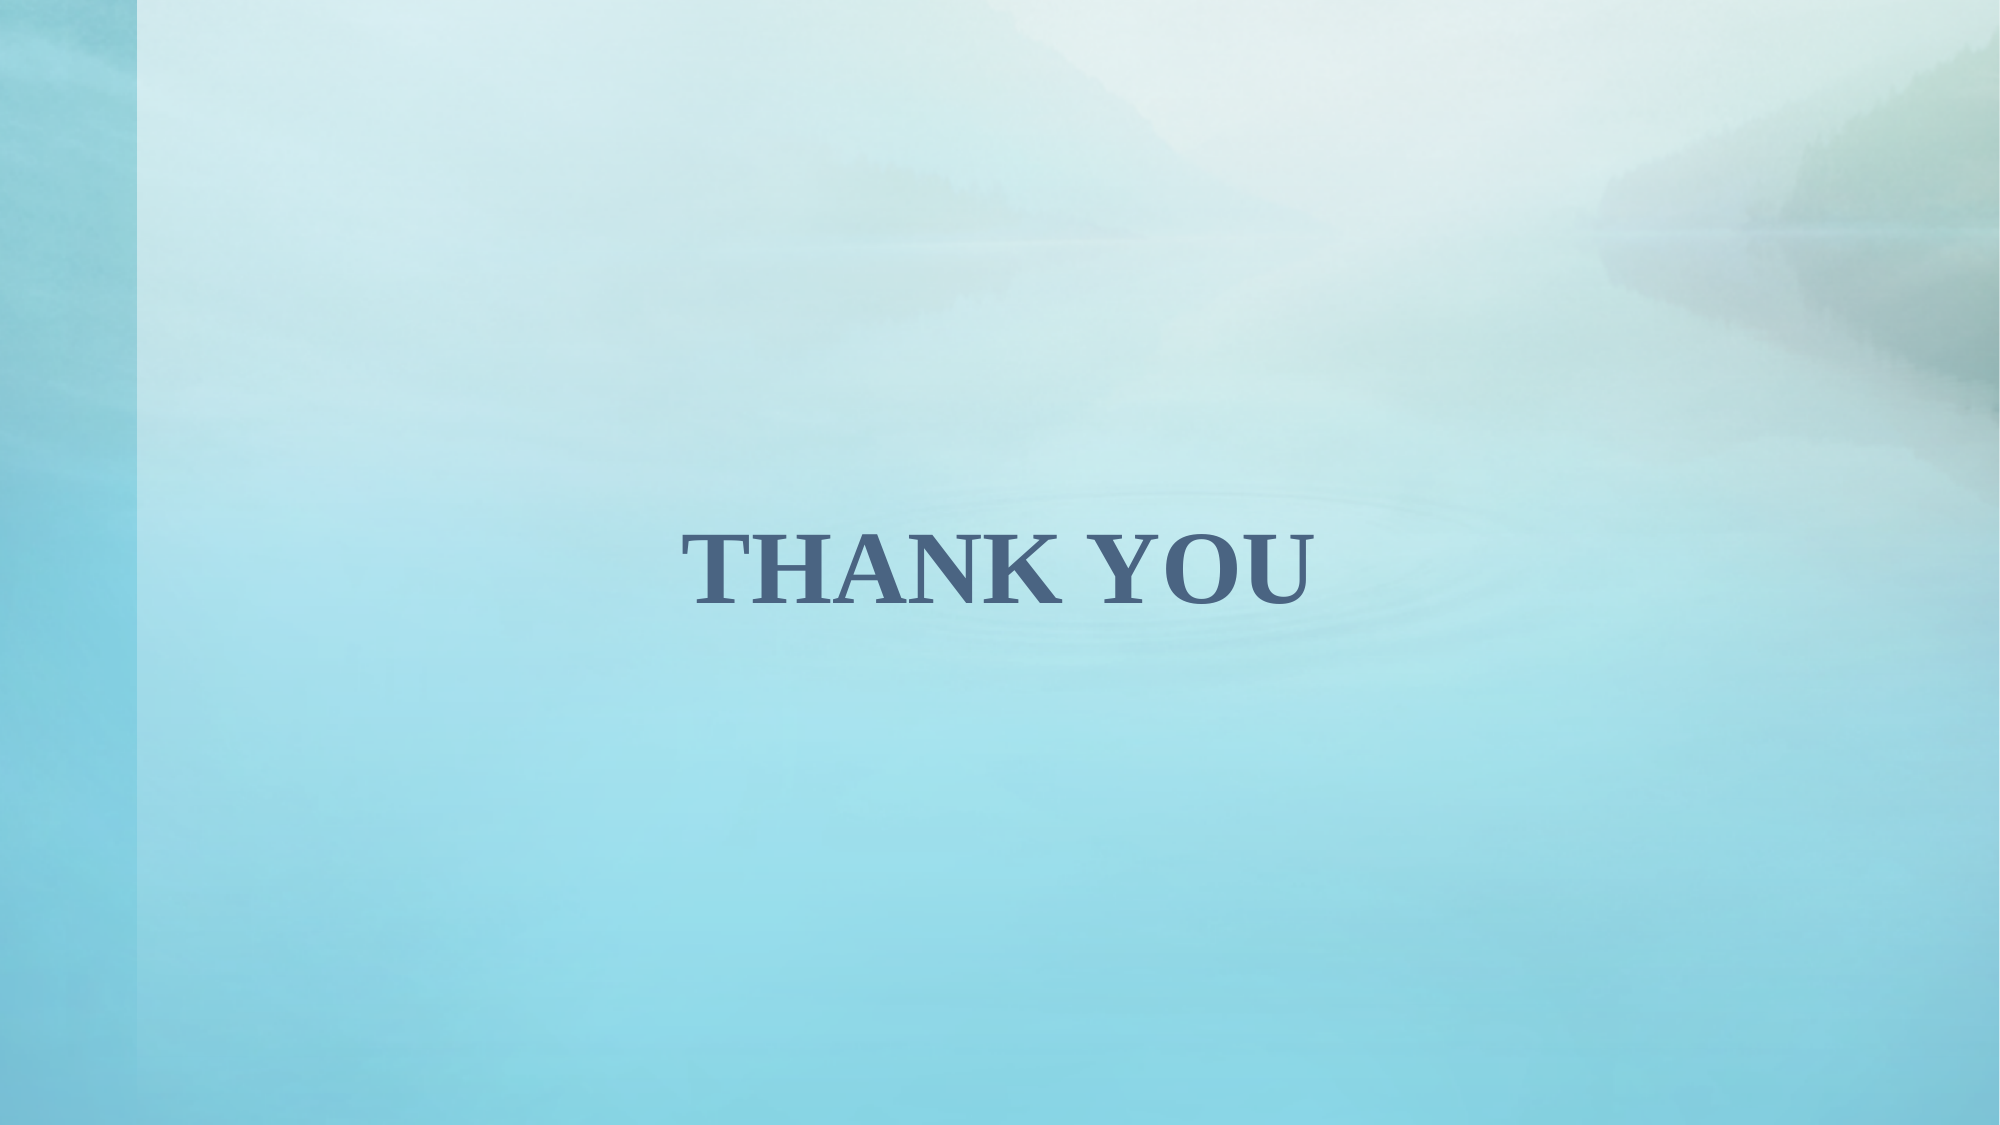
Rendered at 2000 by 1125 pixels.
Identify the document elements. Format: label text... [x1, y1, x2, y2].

picture [0, 0, 2000, 1125]
title THANK YOU [212, 243, 1788, 634]
